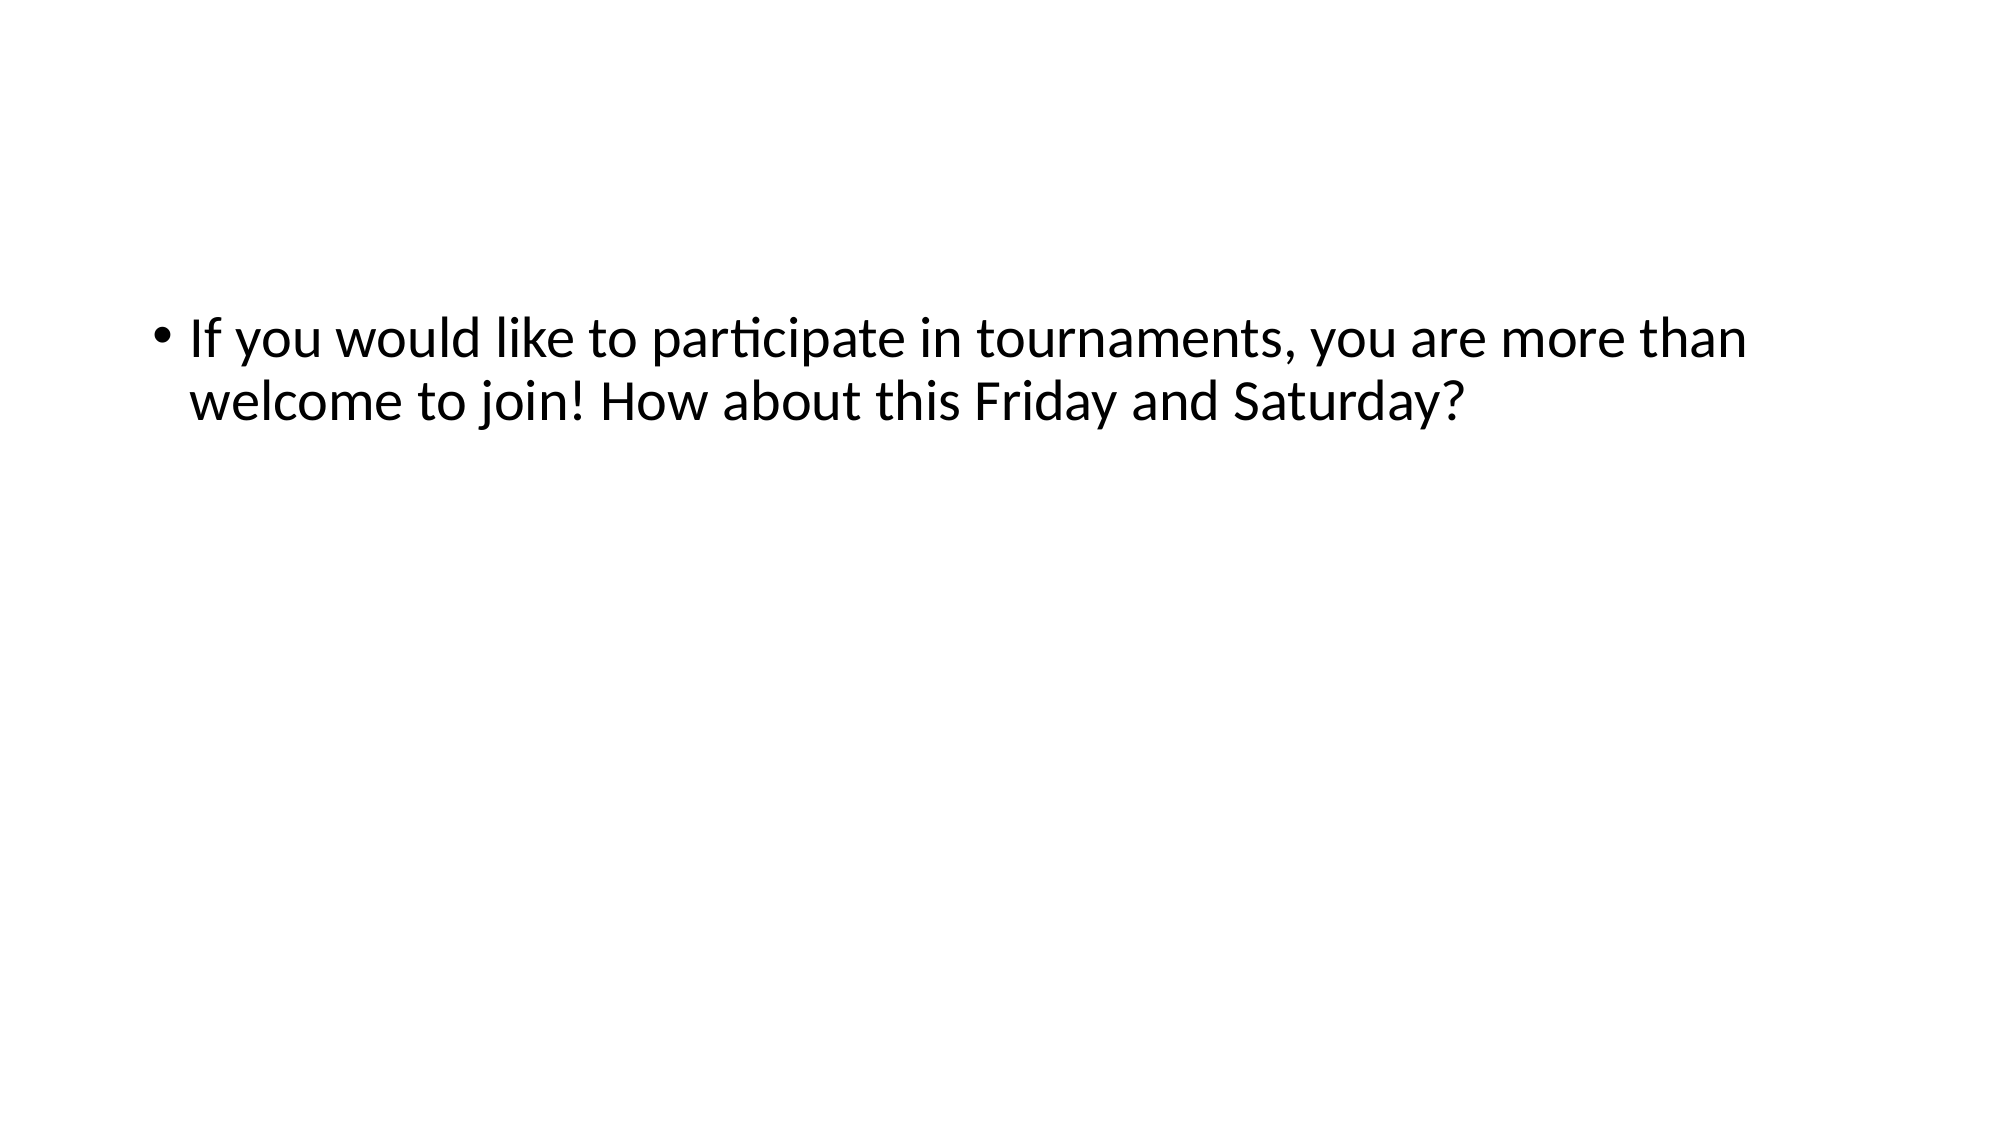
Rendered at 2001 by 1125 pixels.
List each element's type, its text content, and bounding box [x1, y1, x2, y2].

list If you would like to participate in tournaments, you are more than welcome to join! How about this Friday and Saturday? [137, 299, 1863, 1014]
